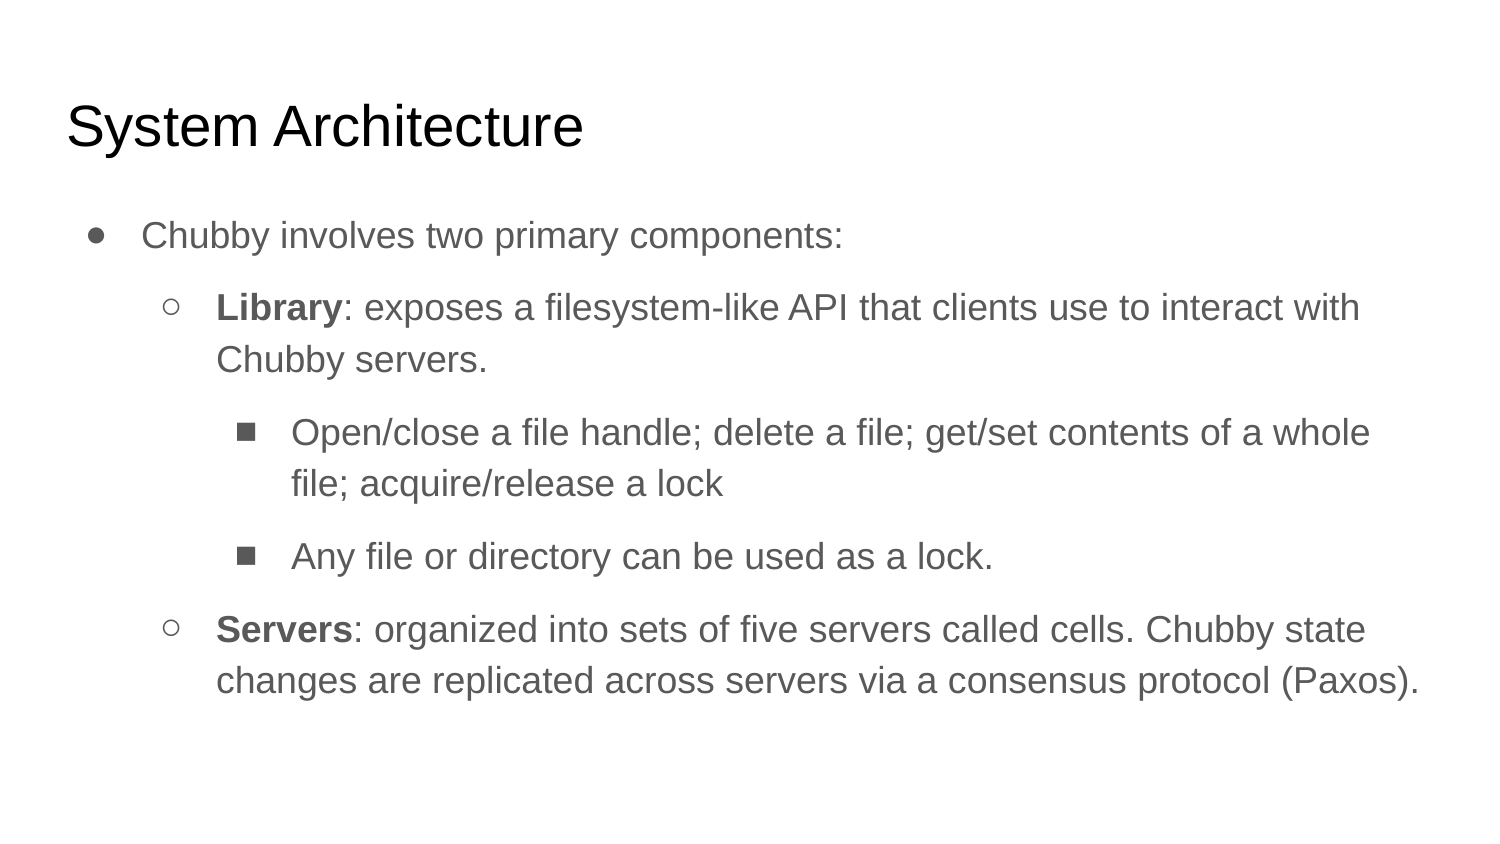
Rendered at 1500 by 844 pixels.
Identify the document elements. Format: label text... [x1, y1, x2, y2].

title System Architecture [51, 72, 1449, 167]
list Chubby involves two primary components: Library: exposes a filesystem-like API that clients use to interact with Chubby servers. Open/close a file handle; delete a file; get/set contents of a whole file; acquire/release a lock Any file or directory can be used as a lock. Servers: organized into sets of five servers called cells. Chubby state changes are replicated across servers via a consensus protocol (Paxos). [51, 189, 1449, 750]
